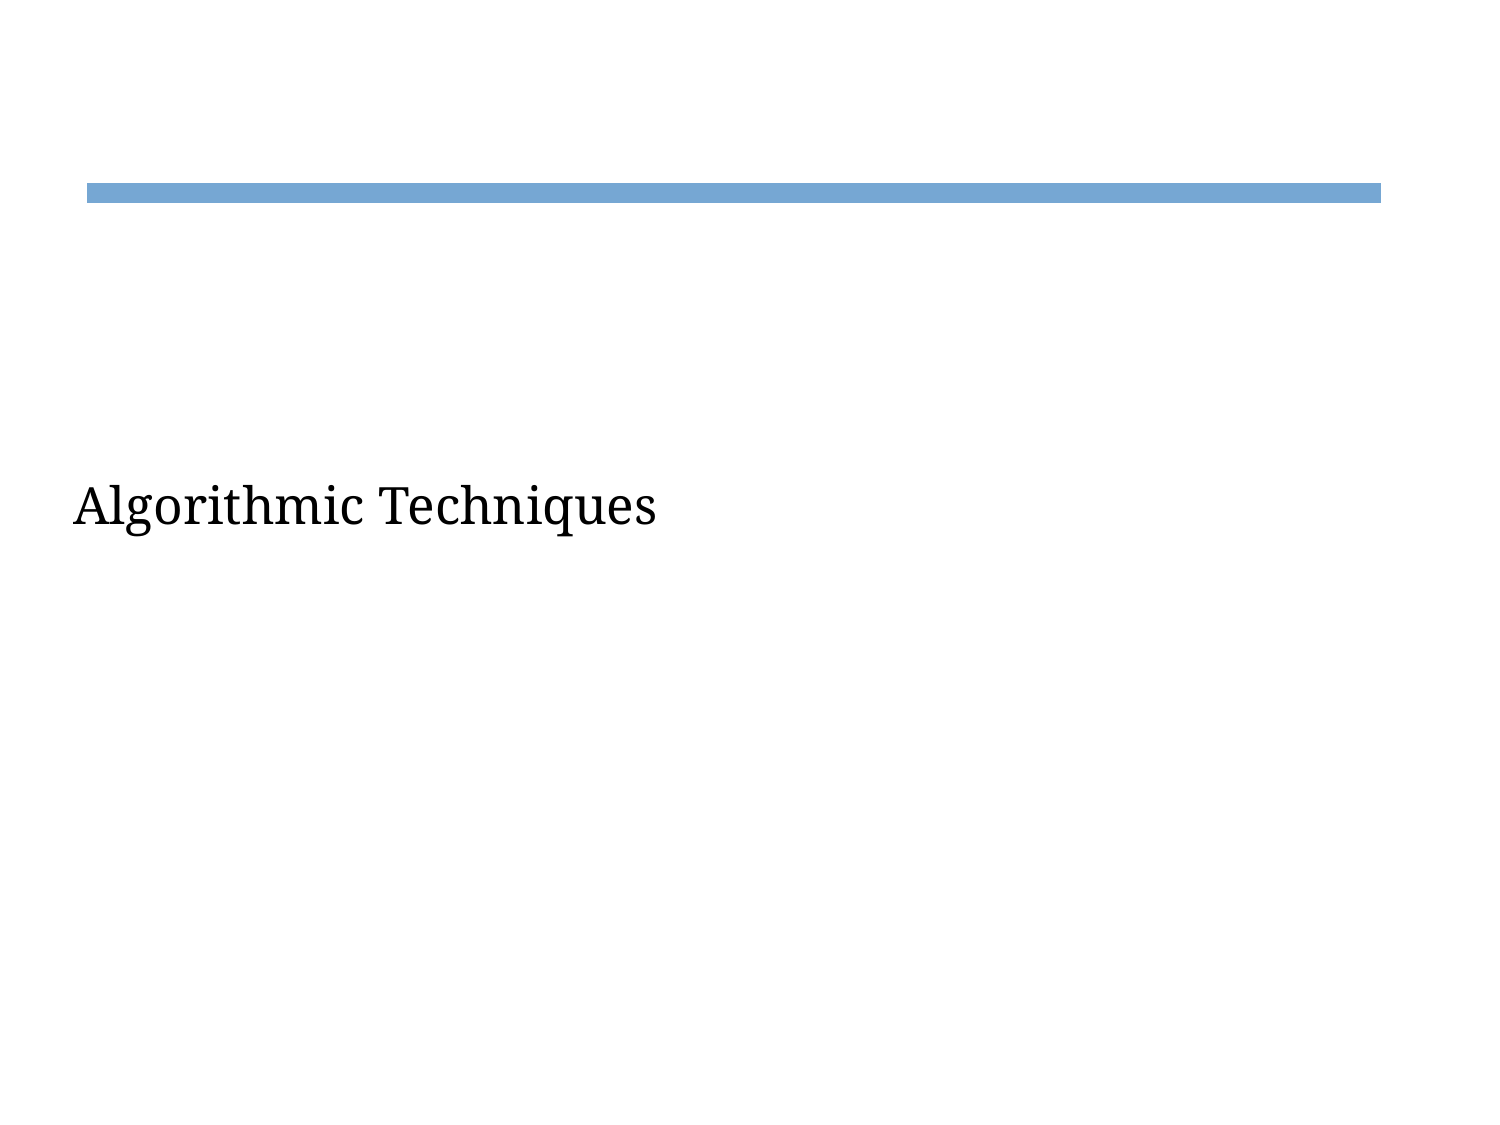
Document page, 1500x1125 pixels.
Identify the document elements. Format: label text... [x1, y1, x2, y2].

title Algorithmic Techniques [58, 445, 1409, 633]
